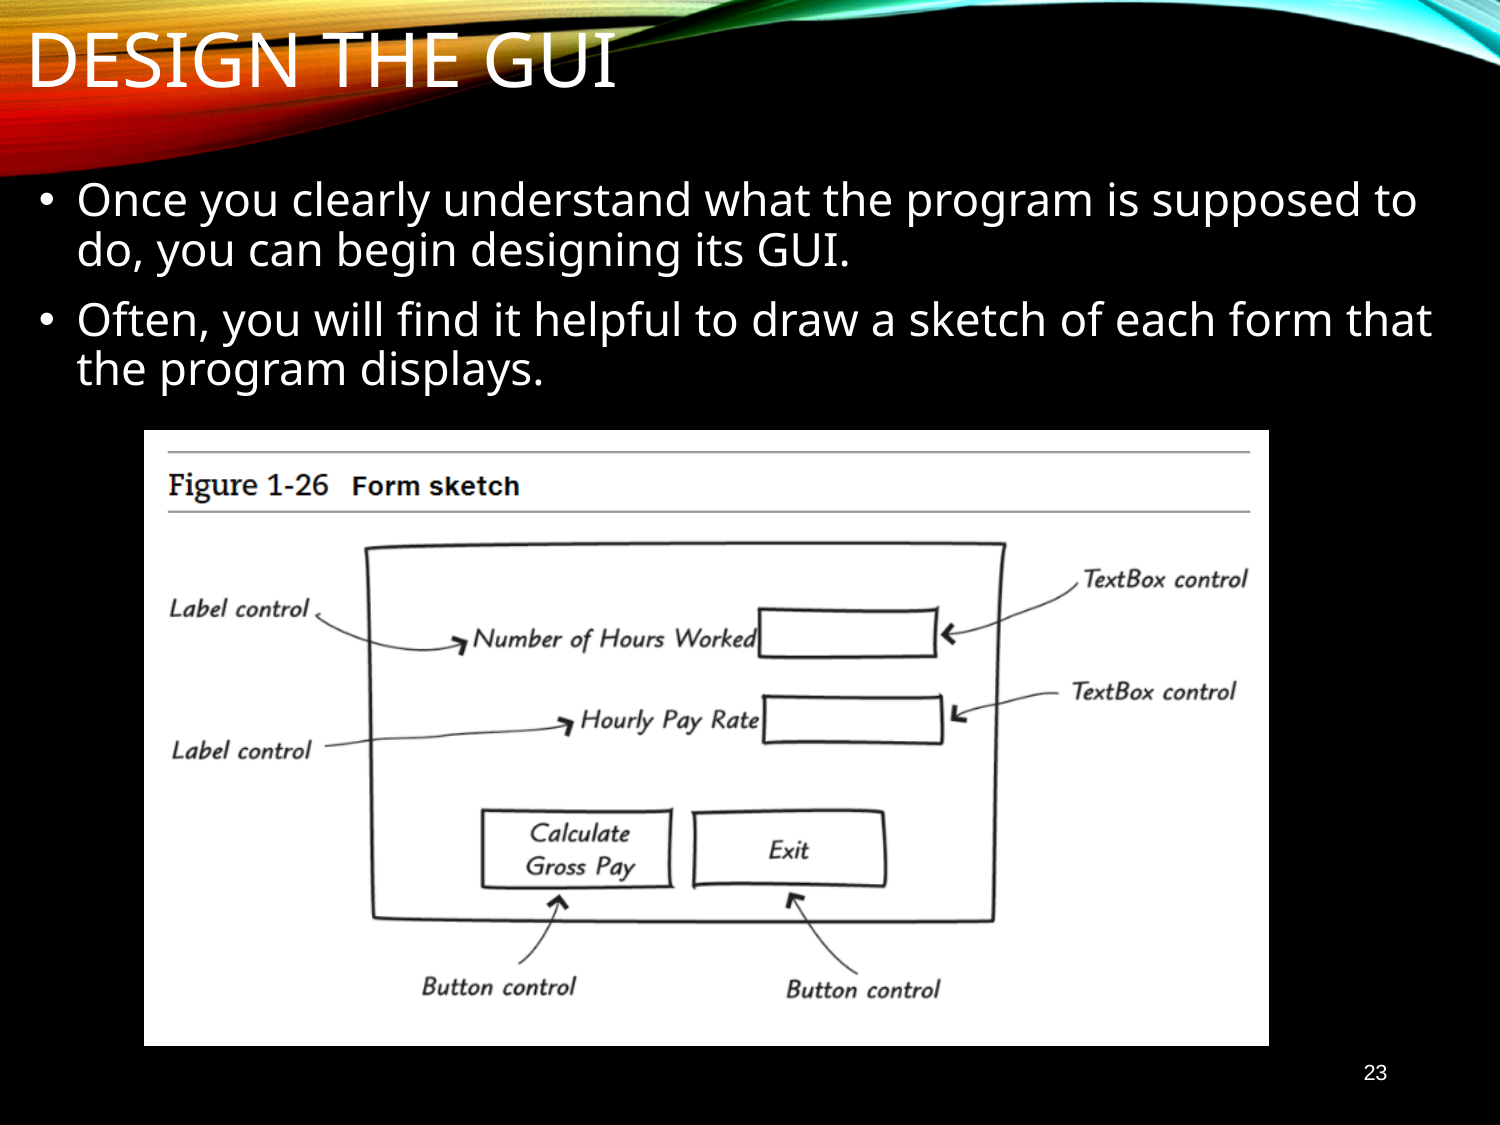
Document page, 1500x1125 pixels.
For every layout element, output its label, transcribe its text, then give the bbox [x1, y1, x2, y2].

picture [143, 430, 1269, 1046]
title Design the GUI [10, 14, 1488, 112]
picture [0, 0, 1500, 178]
list Once you clearly understand what the program is supposed to do, you can begin designing its GUI. Often, you will find it helpful to draw a sketch of each form that the program displays. [23, 169, 1468, 431]
slide_number 23 [1078, 1042, 1403, 1102]
